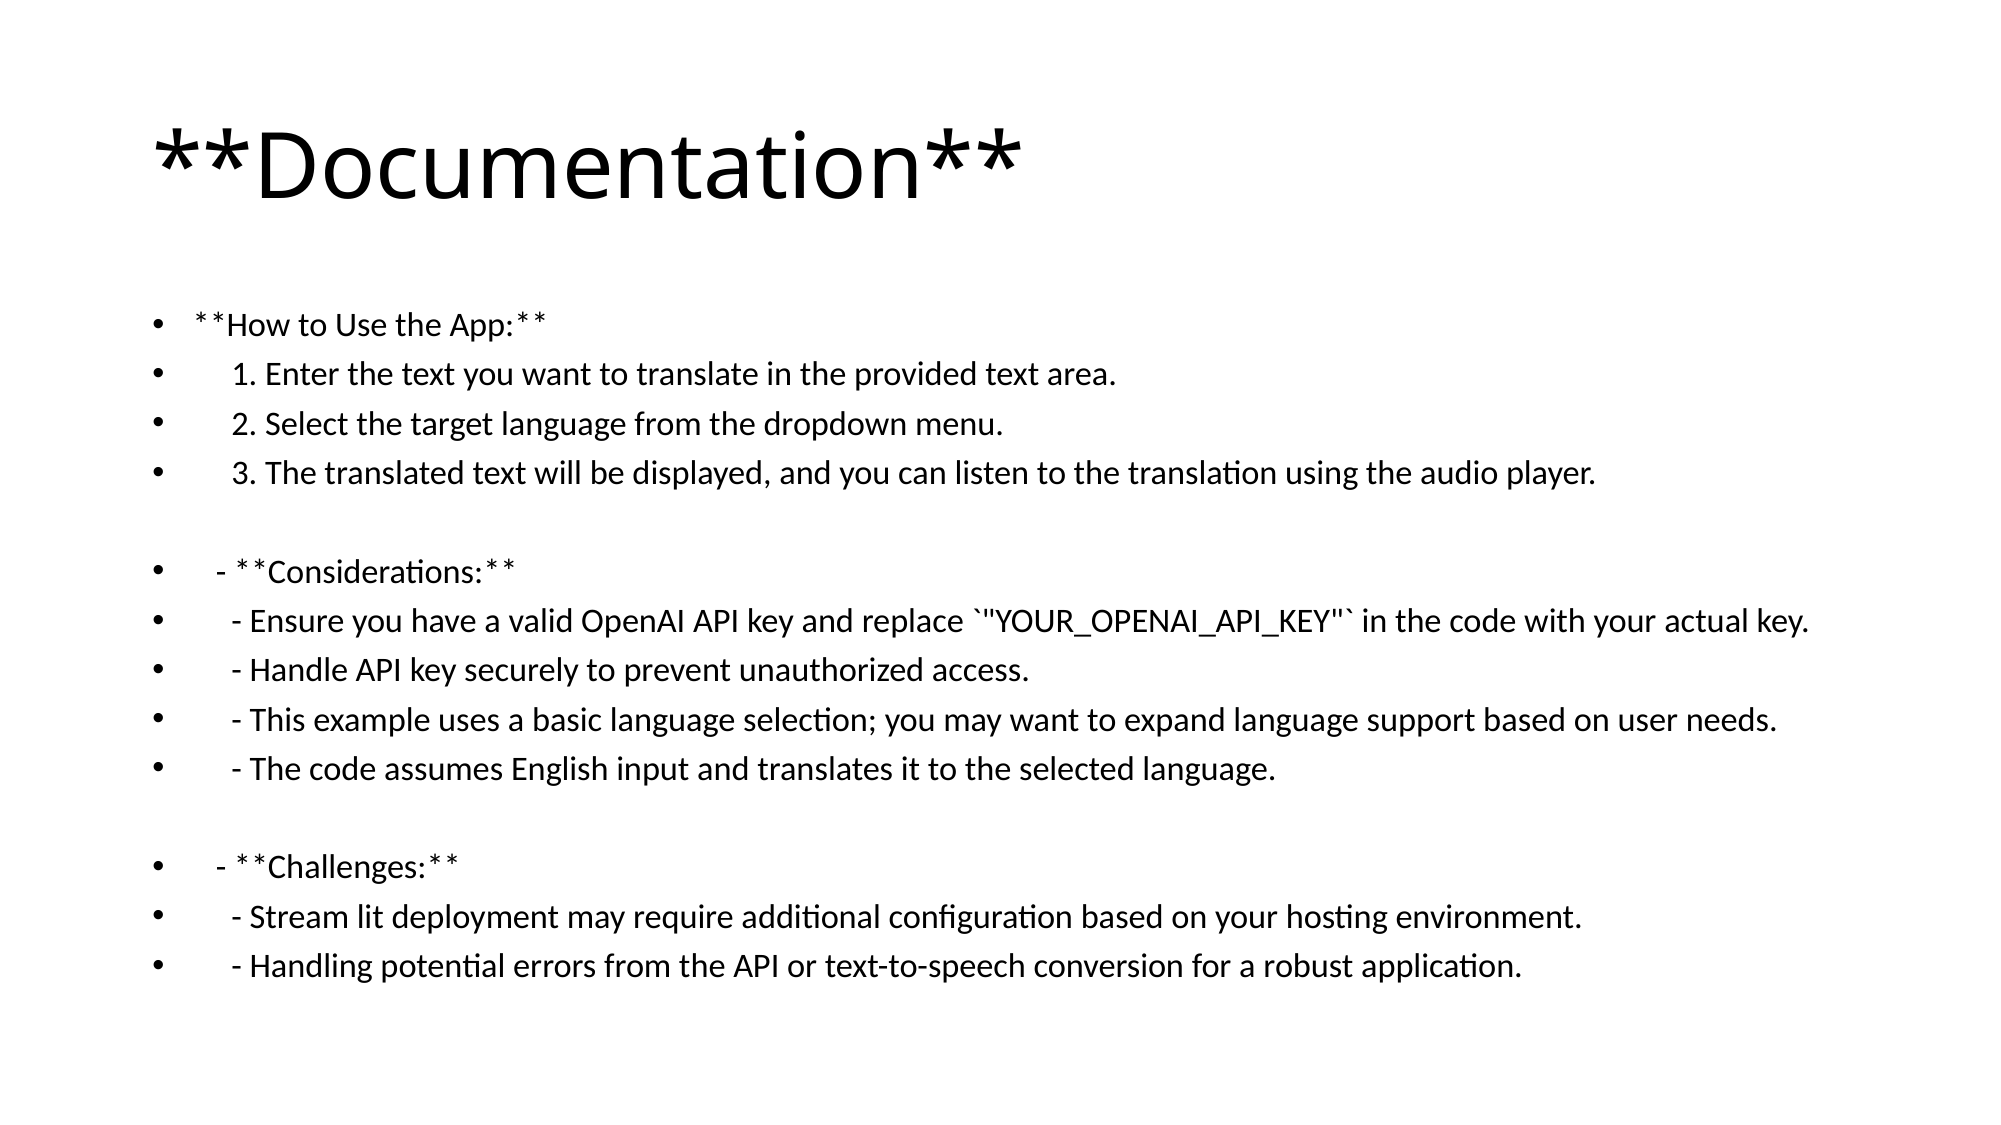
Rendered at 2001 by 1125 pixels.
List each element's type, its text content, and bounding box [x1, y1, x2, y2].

title **Documentation** [137, 59, 1863, 278]
list **How to Use the App:** 1. Enter the text you want to translate in the provided text area. 2. Select the target language from the dropdown menu. 3. The translated text will be displayed, and you can listen to the translation using the audio player. - **Considerations:** - Ensure you have a valid OpenAI API key and replace `"YOUR_OPENAI_API_KEY"` in the code with your actual key. - Handle API key securely to prevent unauthorized access. - This example uses a basic language selection; you may want to expand language support based on user needs. - The code assumes English input and translates it to the selected language. - **Challenges:** - Stream lit deployment may require additional configuration based on your hosting environment. - Handling potential errors from the API or text-to-speech conversion for a robust application. [137, 299, 1863, 1014]
